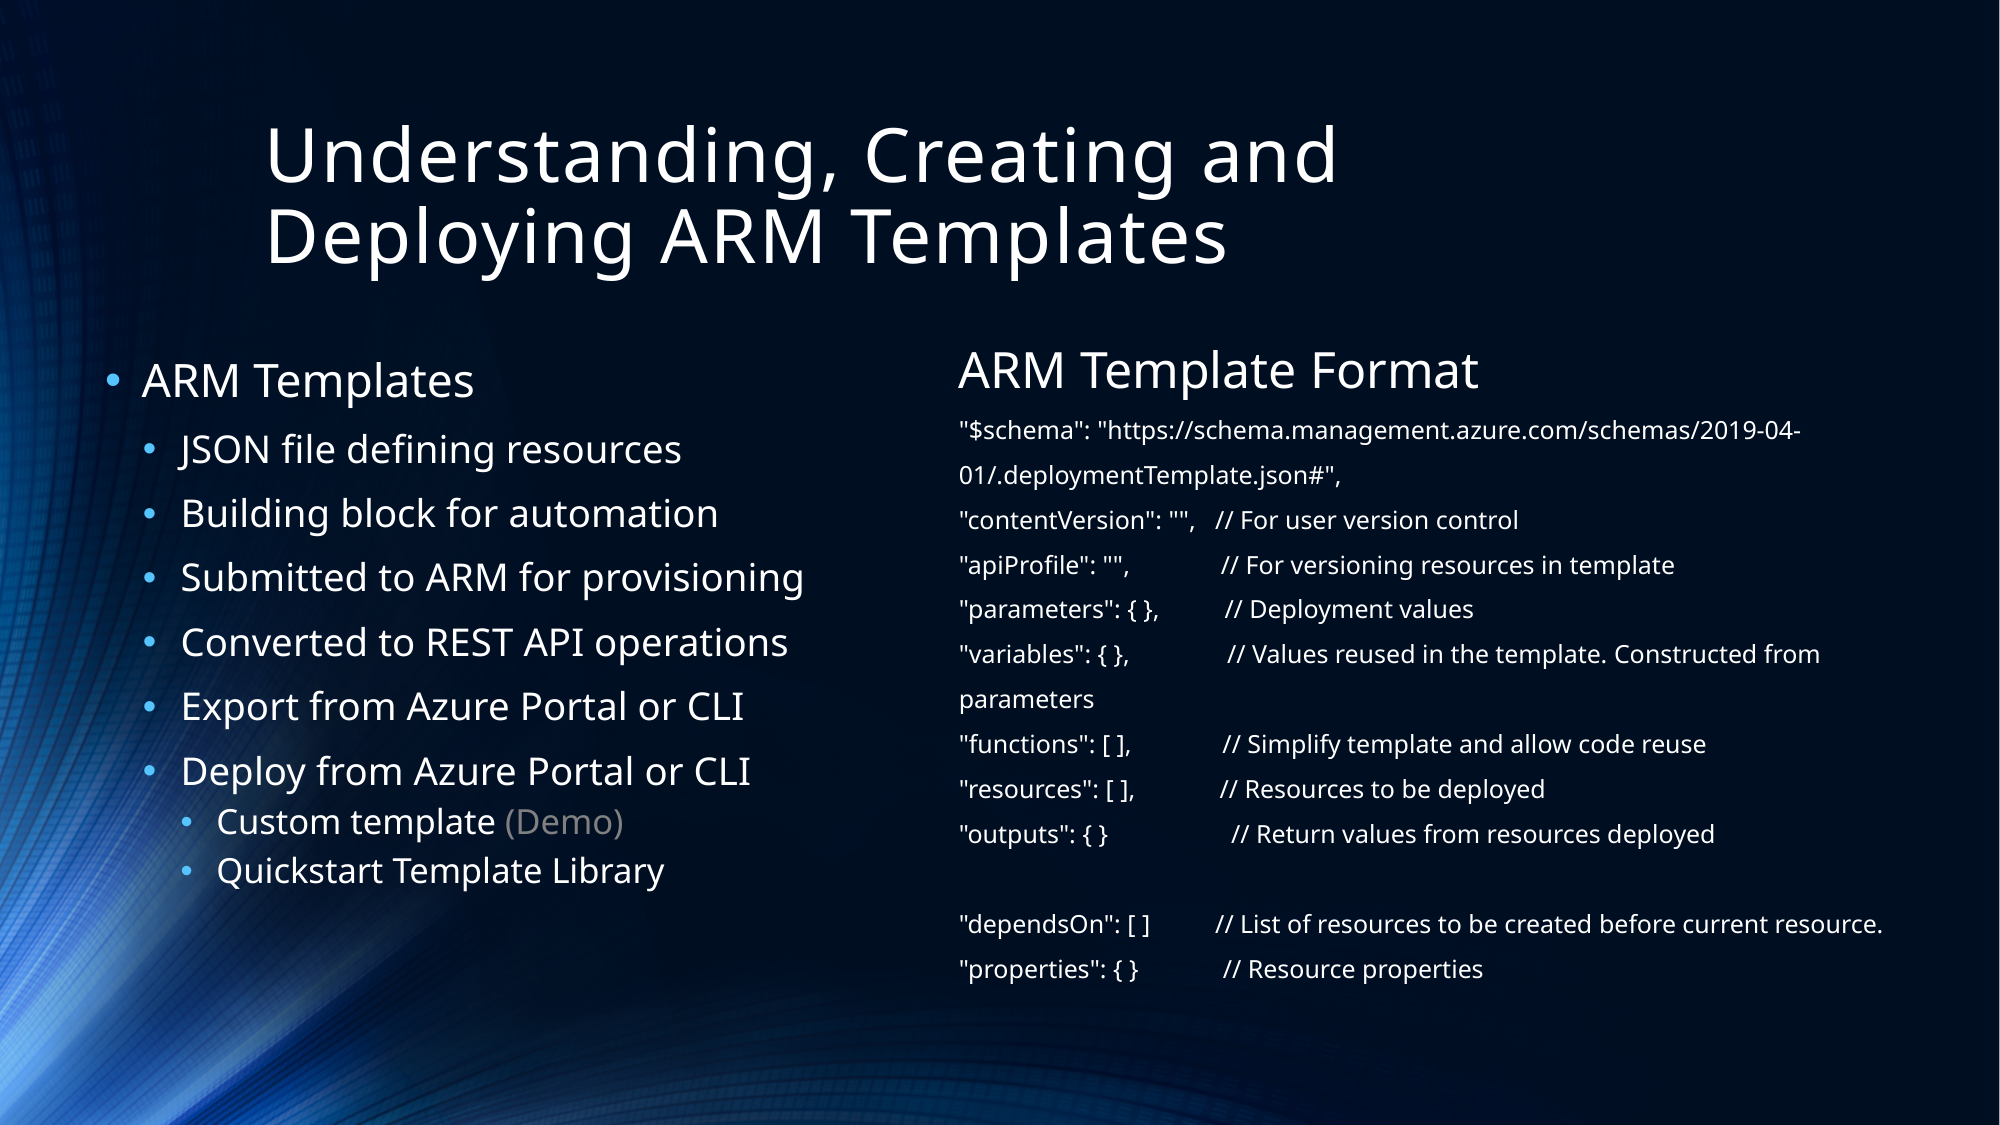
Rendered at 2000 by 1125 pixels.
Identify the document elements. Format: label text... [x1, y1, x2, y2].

picture [0, 0, 2000, 1125]
title Understanding, Creating and Deploying ARM Templates [249, 62, 1750, 288]
text_box ARM Template Format "$schema": "https://schema.management.azure.com/schemas/2019-04-01/.deploymentTemplate.json#", "contentVersion": "", // For user version control "apiProfile": "", // For versioning resources in template "parameters": { }, // Deployment values "variables": { }, // Values reused in the template. Constructed from parameters "functions": [ ], // Simplify template and allow code reuse "resources": [ ], // Resources to be deployed "outputs": { } // Return values from resources deployed "dependsOn": [ ] // List of resources to be created before current resource. "properties": { } // Resource properties [943, 338, 1913, 976]
list ARM Templates JSON file defining resources Building block for automation Submitted to ARM for provisioning Converted to REST API operations Export from Azure Portal or CLI Deploy from Azure Portal or CLI Custom template (Demo) Quickstart Template Library [90, 349, 835, 905]
